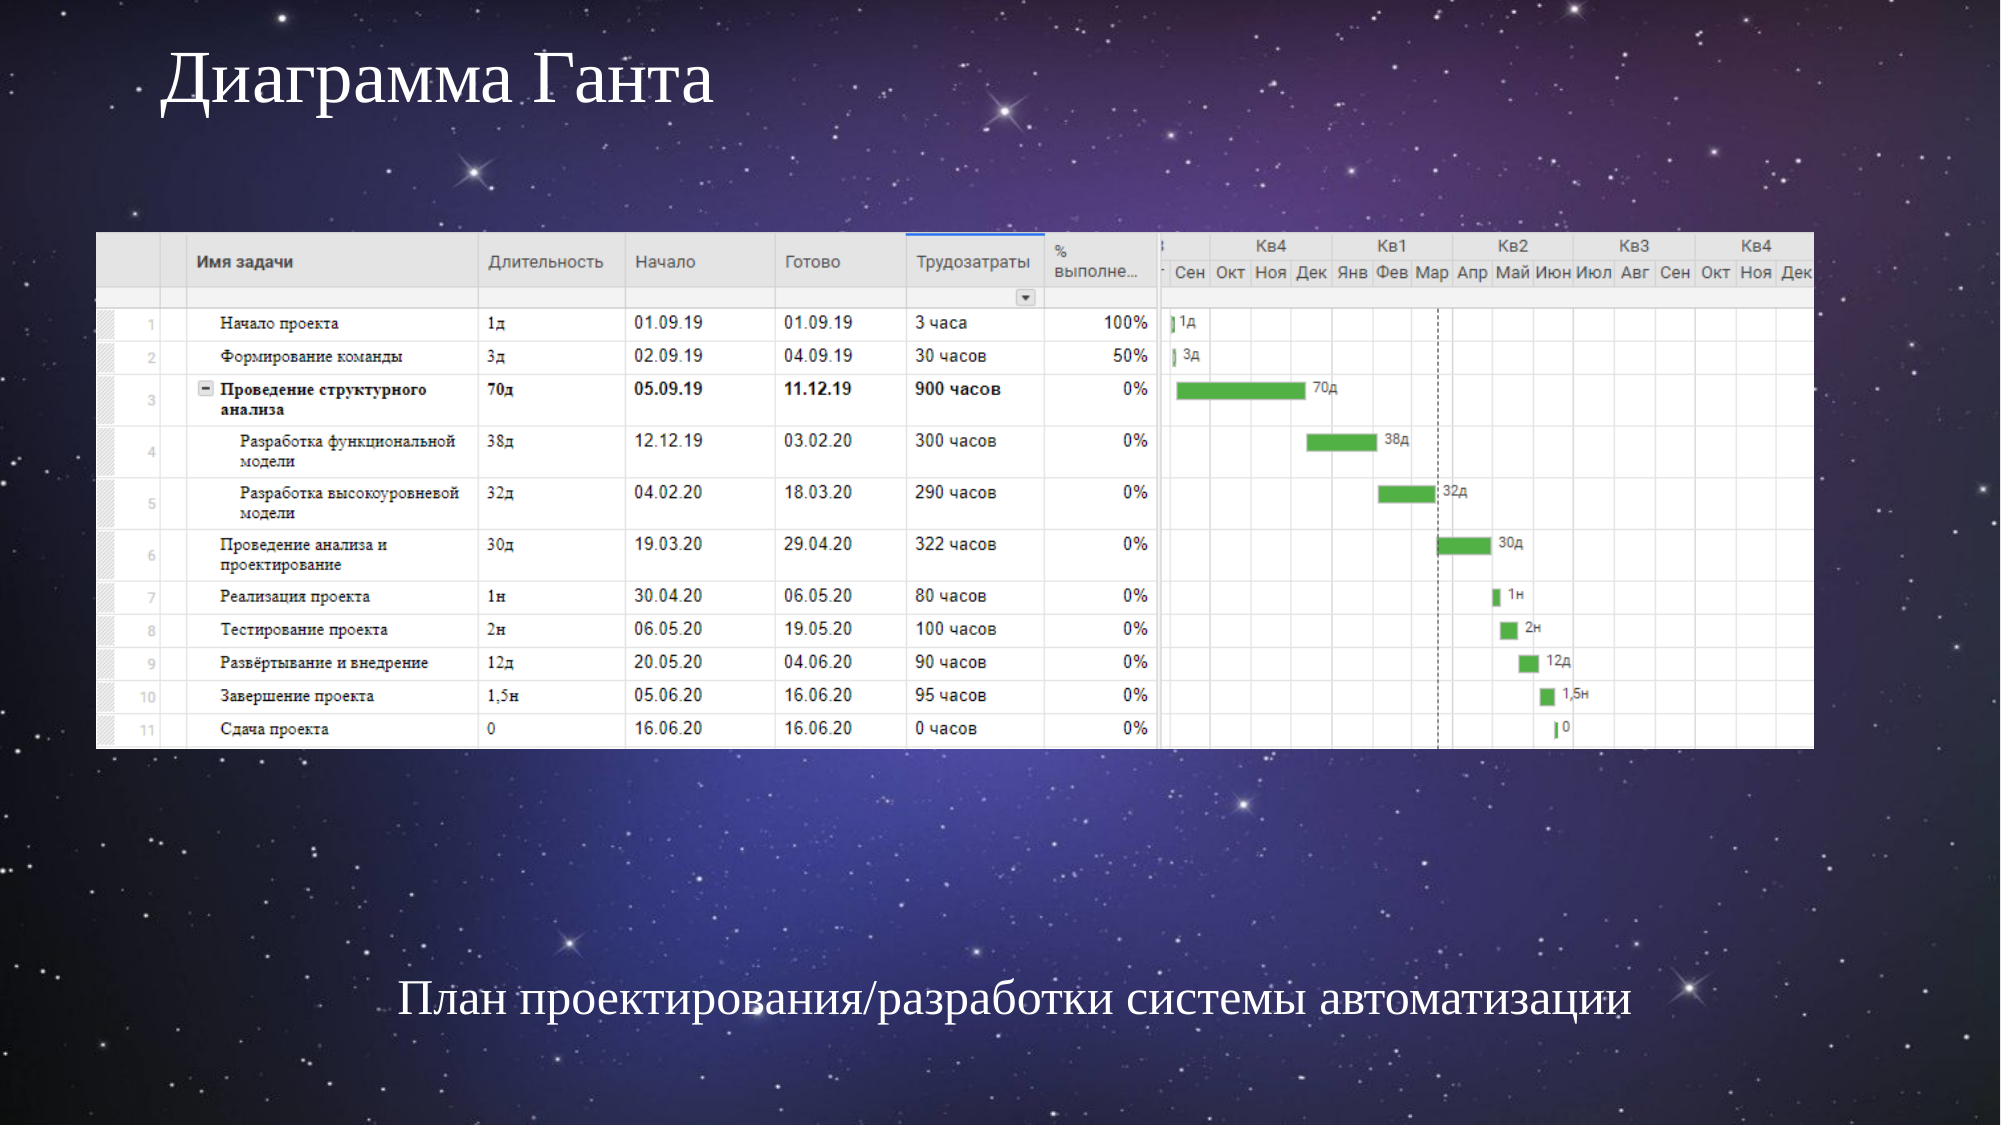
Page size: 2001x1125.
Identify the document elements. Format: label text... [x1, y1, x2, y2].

text_box Диаграмма Ганта [146, 20, 1080, 126]
picture [96, 231, 1815, 750]
text_box План проектирования/разработки системы автоматизации [382, 957, 1675, 1032]
